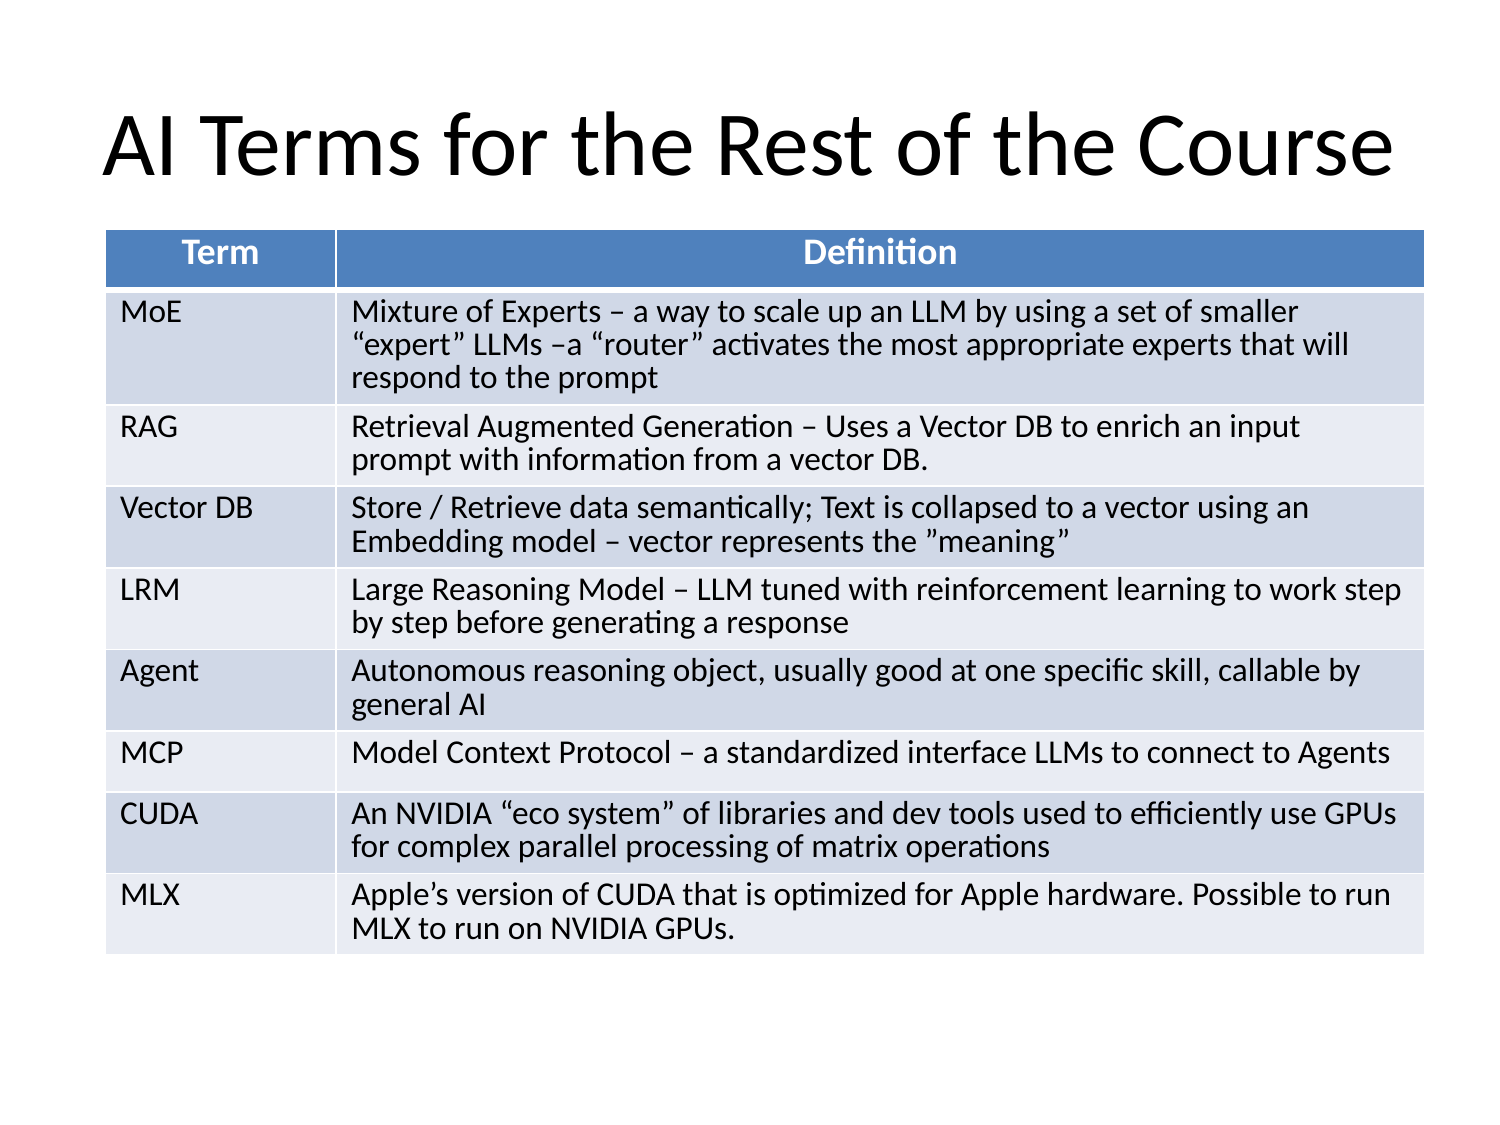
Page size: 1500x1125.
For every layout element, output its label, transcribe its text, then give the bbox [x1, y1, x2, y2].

table_cell Agent [106, 650, 335, 730]
title AI Terms for the Rest of the Course [75, 45, 1425, 233]
table_cell Autonomous reasoning object, usually good at one specific skill, callable by general AI [337, 650, 1424, 730]
table_cell An NVIDIA “eco system” of libraries and dev tools used to efficiently use GPUs for complex parallel processing of matrix operations [337, 793, 1424, 873]
table_cell Large Reasoning Model – LLM tuned with reinforcement learning to work step by step before generating a response [337, 569, 1424, 649]
table_cell MCP [106, 732, 335, 791]
table_header Definition [337, 230, 1424, 287]
table_cell Model Context Protocol – a standardized interface LLMs to connect to Agents [337, 732, 1424, 791]
table_cell Mixture of Experts – a way to scale up an LLM by using a set of smaller “expert” LLMs –a “router” activates the most appropriate experts that will respond to the prompt [337, 293, 1424, 404]
table_cell RAG [106, 406, 335, 485]
table_cell Vector DB [106, 487, 335, 567]
table_cell CUDA [106, 793, 335, 873]
table_cell Apple’s version of CUDA that is optimized for Apple hardware. Possible to run MLX to run on NVIDIA GPUs. [337, 874, 1424, 954]
table_header Term [106, 230, 335, 287]
table_cell Retrieval Augmented Generation – Uses a Vector DB to enrich an input prompt with information from a vector DB. [337, 406, 1424, 485]
table_cell MoE [106, 293, 335, 404]
table_cell Store / Retrieve data semantically; Text is collapsed to a vector using an Embedding model – vector represents the ”meaning” [337, 487, 1424, 567]
table_cell LRM [106, 569, 335, 649]
table_cell MLX [106, 874, 335, 954]
